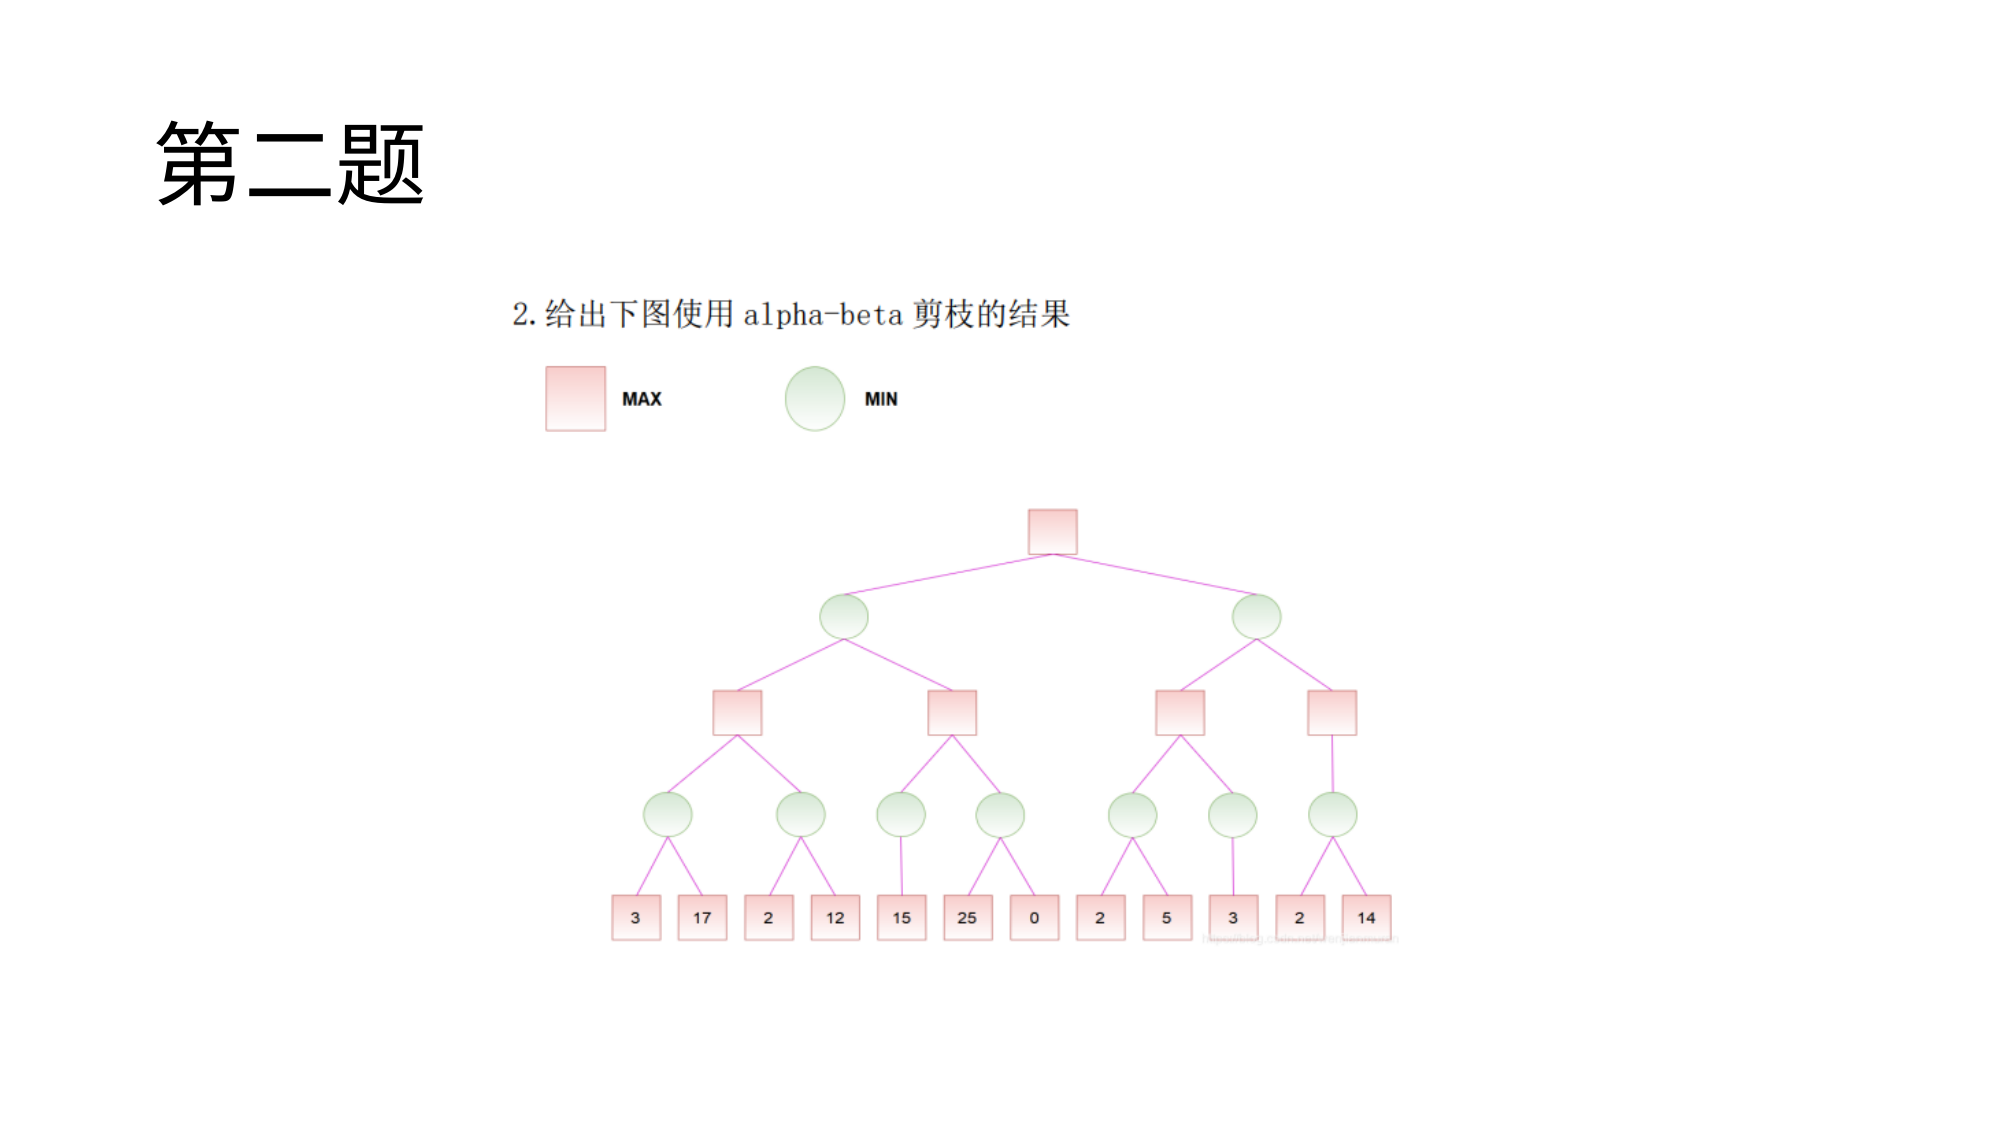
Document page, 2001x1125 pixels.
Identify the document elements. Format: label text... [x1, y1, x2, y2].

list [462, 243, 1470, 1003]
title 第二题 [137, 59, 1863, 278]
